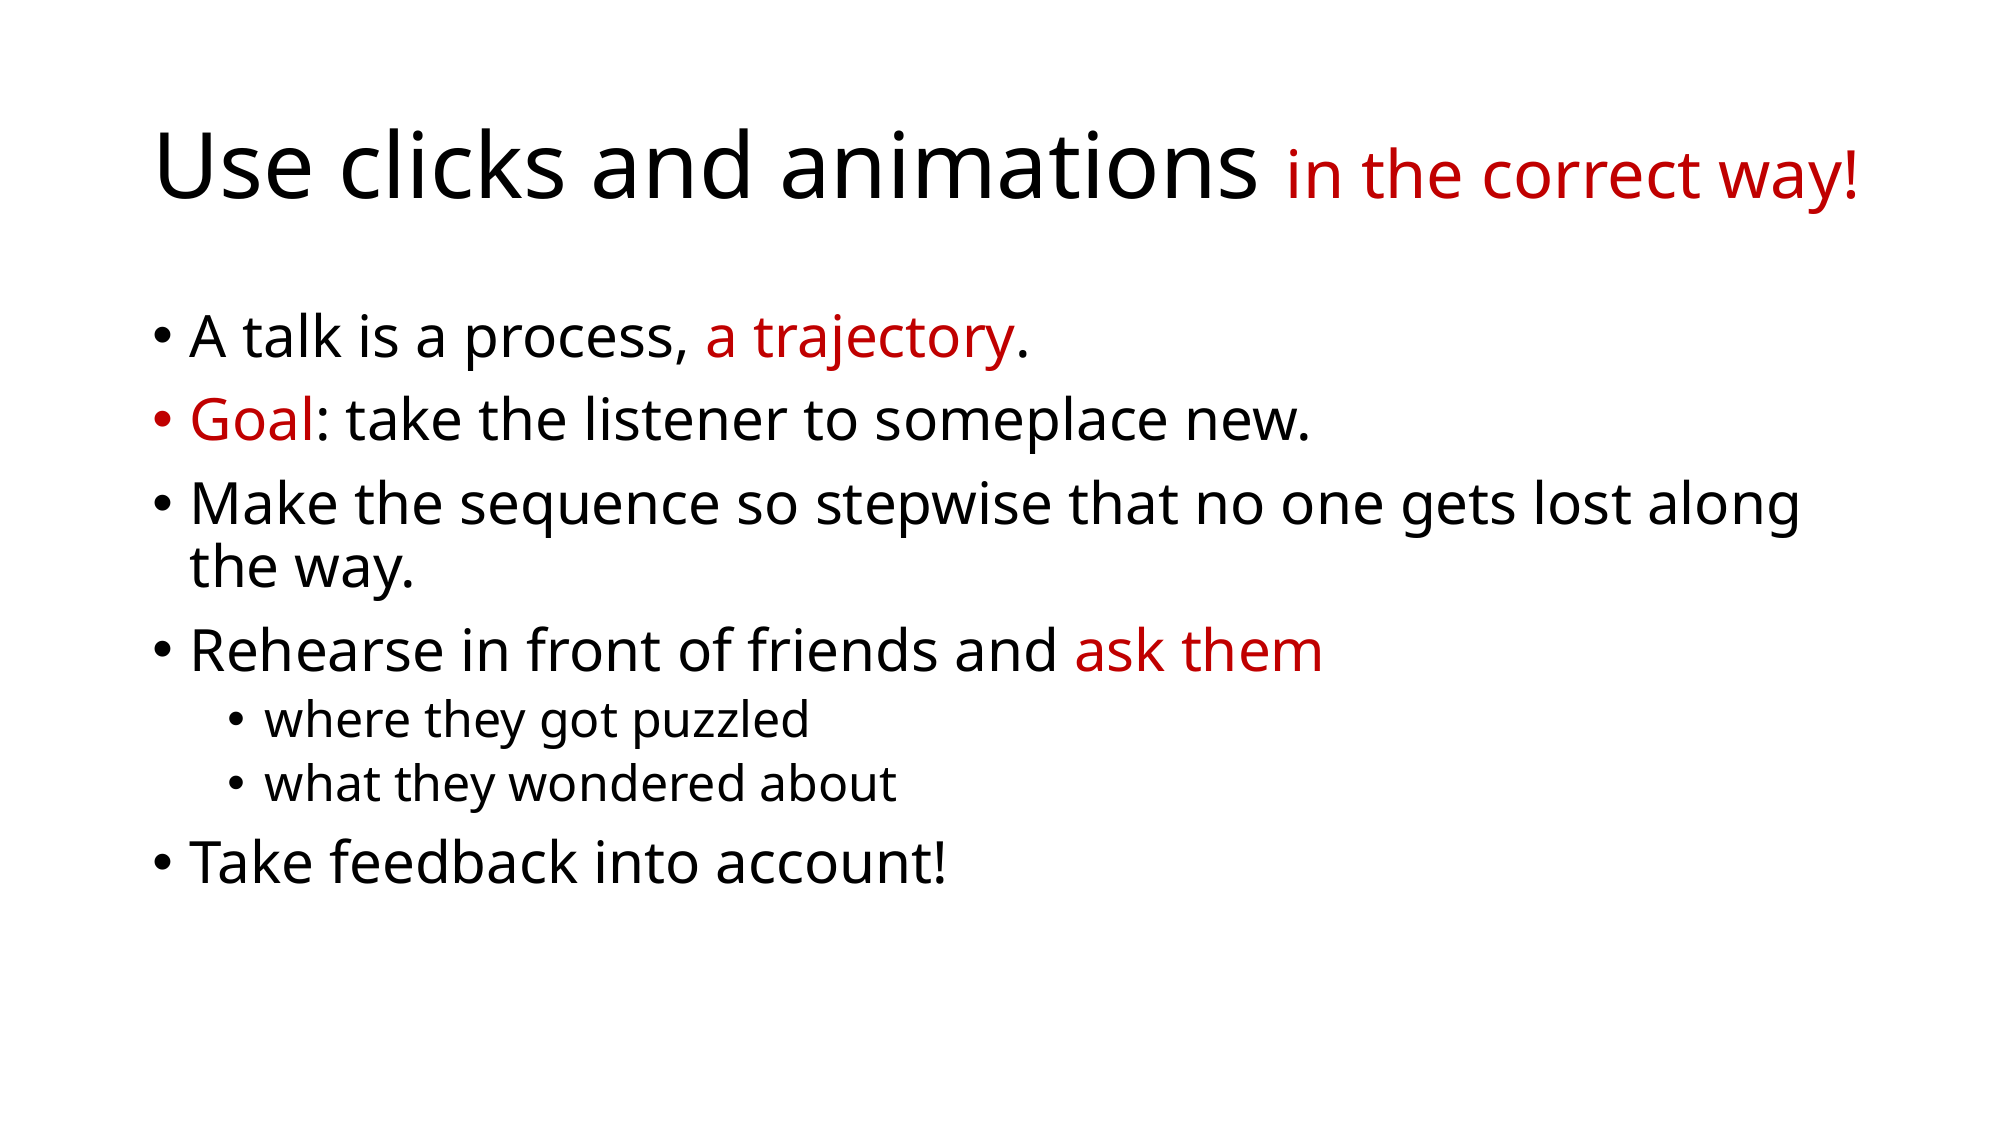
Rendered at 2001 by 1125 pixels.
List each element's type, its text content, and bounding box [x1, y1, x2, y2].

title Use clicks and animations in the correct way! [137, 59, 1949, 278]
list A talk is a process, a trajectory. Goal: take the listener to someplace new. Make the sequence so stepwise that no one gets lost along the way. Rehearse in front of friends and ask them where they got puzzled what they wondered about Take feedback into account! [137, 299, 1863, 1077]
